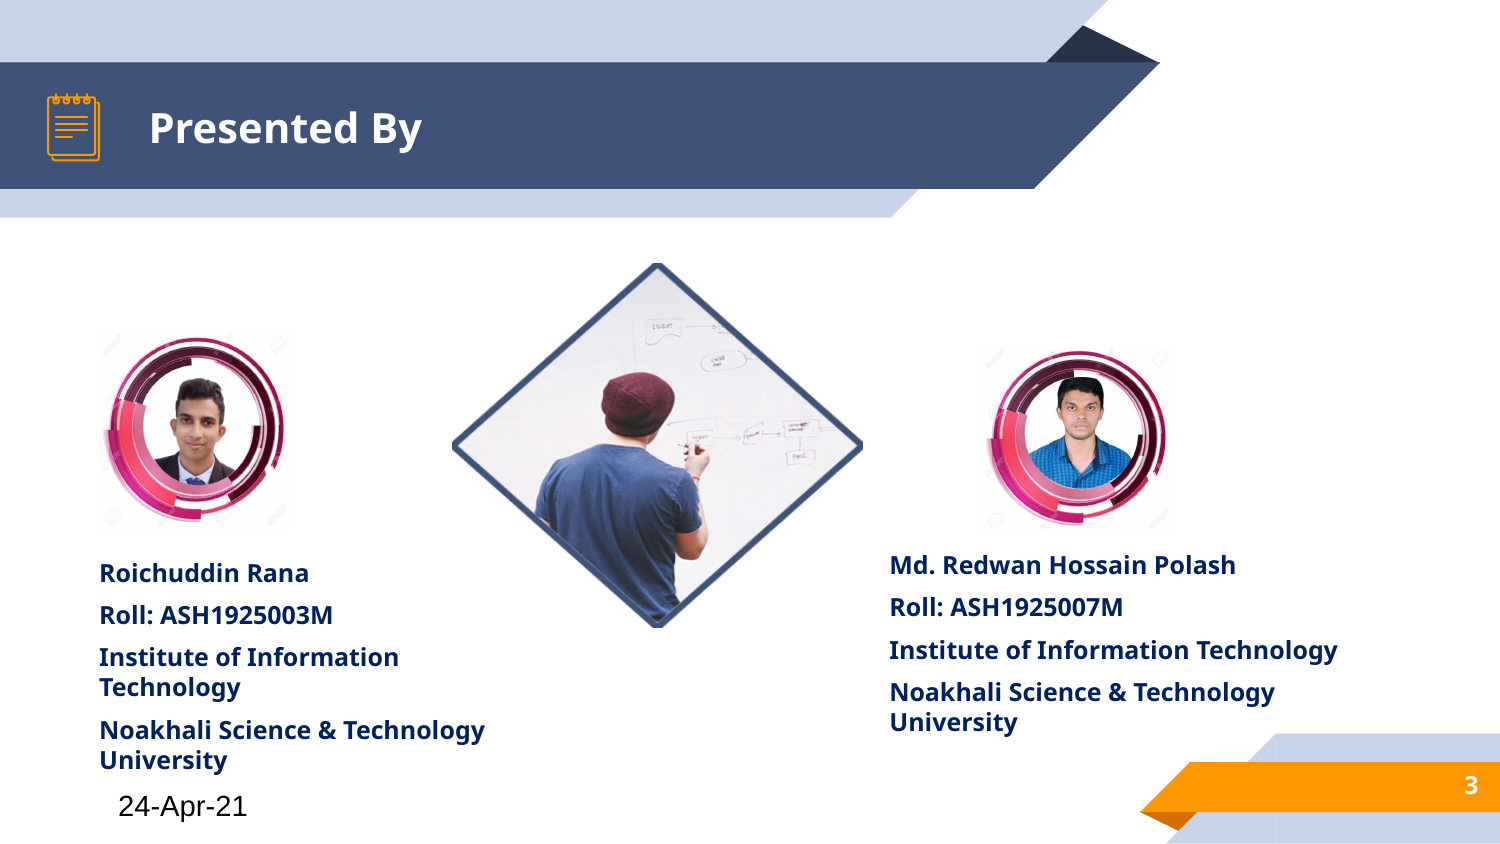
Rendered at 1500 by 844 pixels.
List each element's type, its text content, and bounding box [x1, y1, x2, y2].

slide_number 24-Apr-21 [103, 782, 441, 828]
picture [97, 328, 292, 532]
list Md. Redwan Hossain Polash Roll: ASH1925007M Institute of Information Technology Noakhali Science & Technology University [874, 534, 1361, 787]
picture [979, 343, 1174, 535]
slide_number 3 [1249, 760, 1494, 813]
list Roichuddin Rana Roll: ASH1925003M Institute of Information Technology Noakhali Science & Technology University [84, 542, 541, 795]
title Presented By [133, 64, 997, 190]
picture [452, 262, 864, 629]
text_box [47, 93, 100, 161]
